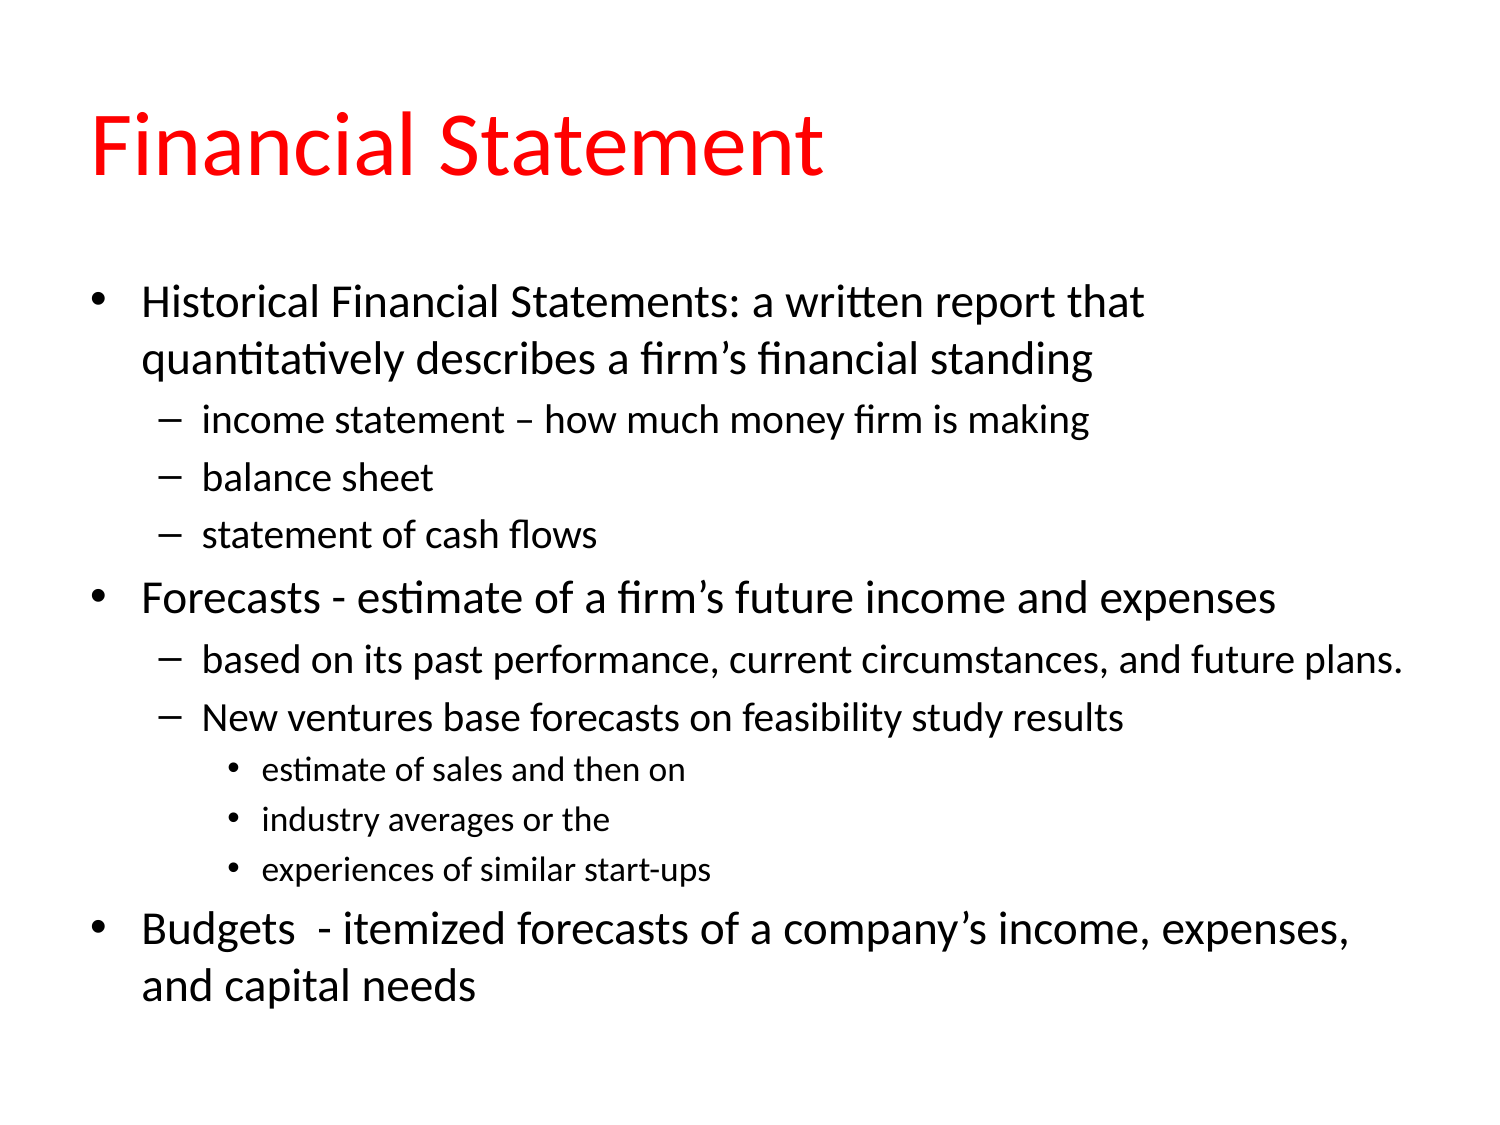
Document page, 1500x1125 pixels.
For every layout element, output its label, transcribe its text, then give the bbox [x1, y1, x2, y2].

list Historical Financial Statements: a written report that quantitatively describes a firm’s financial standing income statement – how much money firm is making balance sheet statement of cash flows Forecasts - estimate of a firm’s future income and expenses based on its past performance, current circumstances, and future plans. New ventures base forecasts on feasibility study results estimate of sales and then on industry averages or the experiences of similar start-ups Budgets - itemized forecasts of a company’s income, expenses, and capital needs [75, 262, 1425, 1038]
title Financial Statement [75, 45, 1425, 233]
